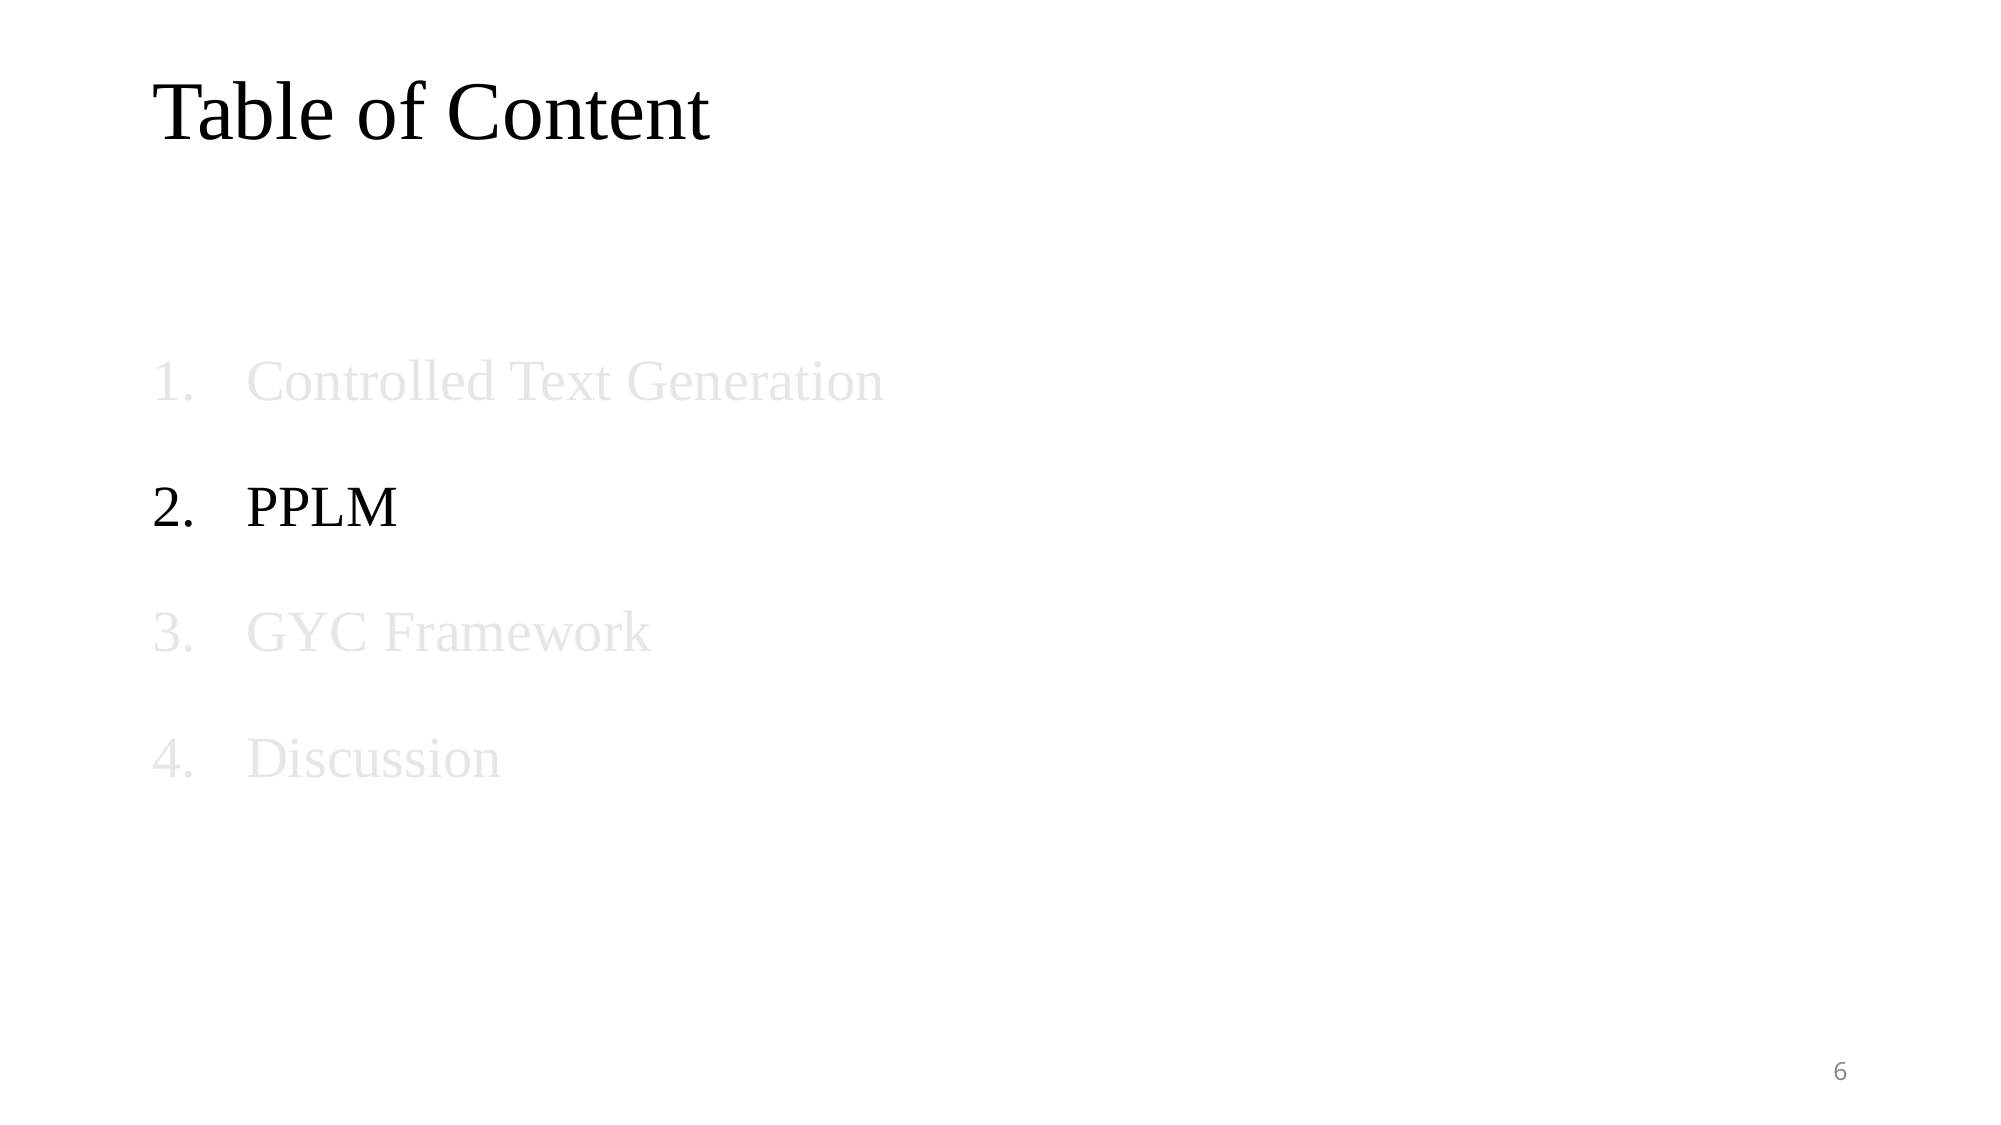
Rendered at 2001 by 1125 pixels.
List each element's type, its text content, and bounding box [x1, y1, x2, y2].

slide_number 6 [1412, 1042, 1863, 1103]
text_box Table of Content [137, 59, 1863, 278]
text_box Controlled Text Generation PPLM GYC Framework Discussion [137, 299, 1863, 1014]
